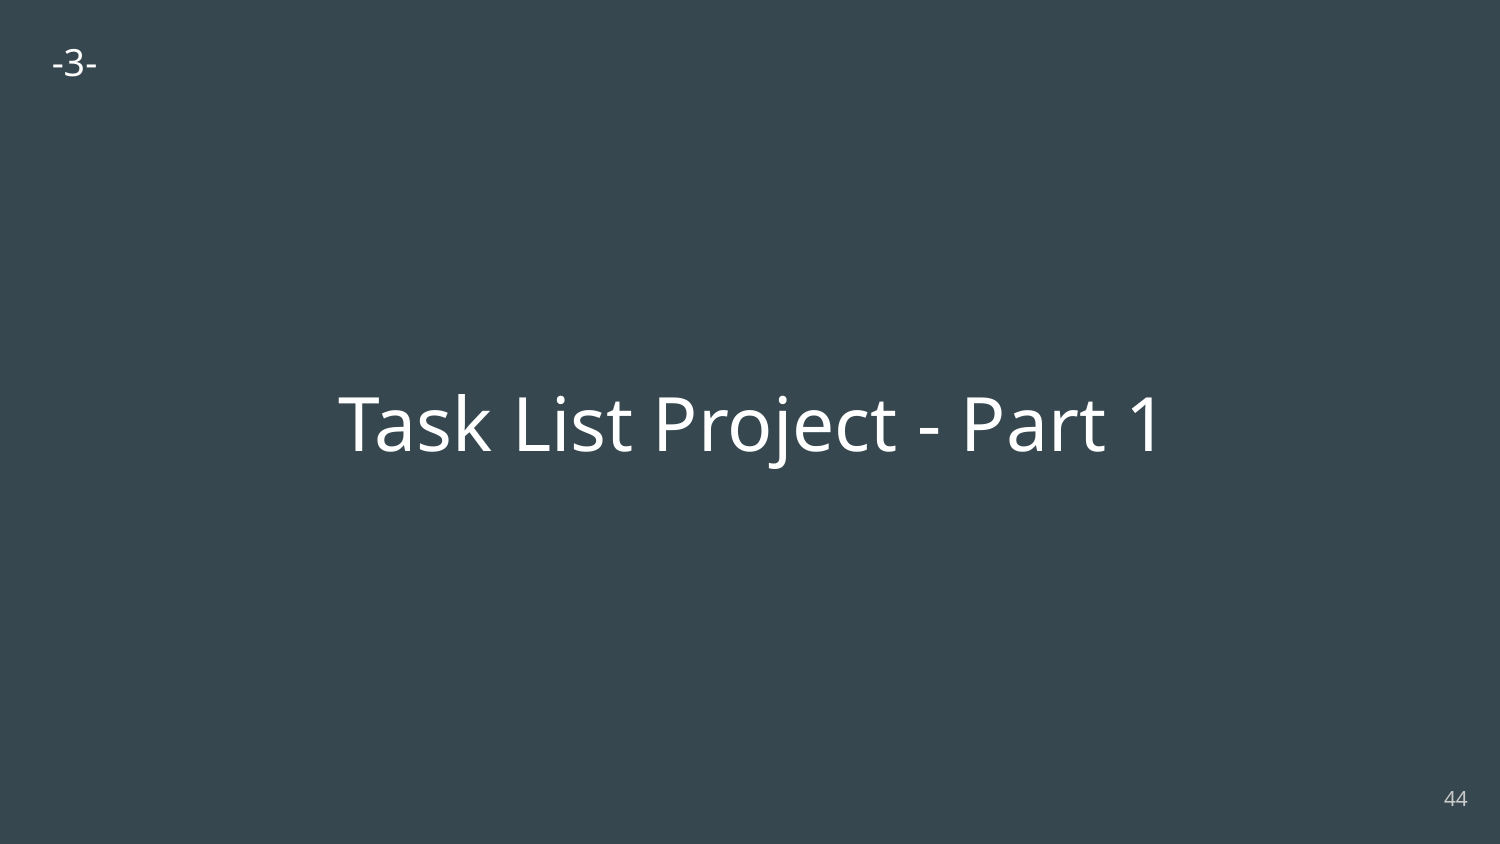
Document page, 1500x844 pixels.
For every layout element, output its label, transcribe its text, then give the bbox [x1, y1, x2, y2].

title Task List Project - Part 1 [110, 351, 1399, 493]
text_box -3- [36, 24, 114, 63]
slide_number ‹#› [1392, 767, 1483, 833]
